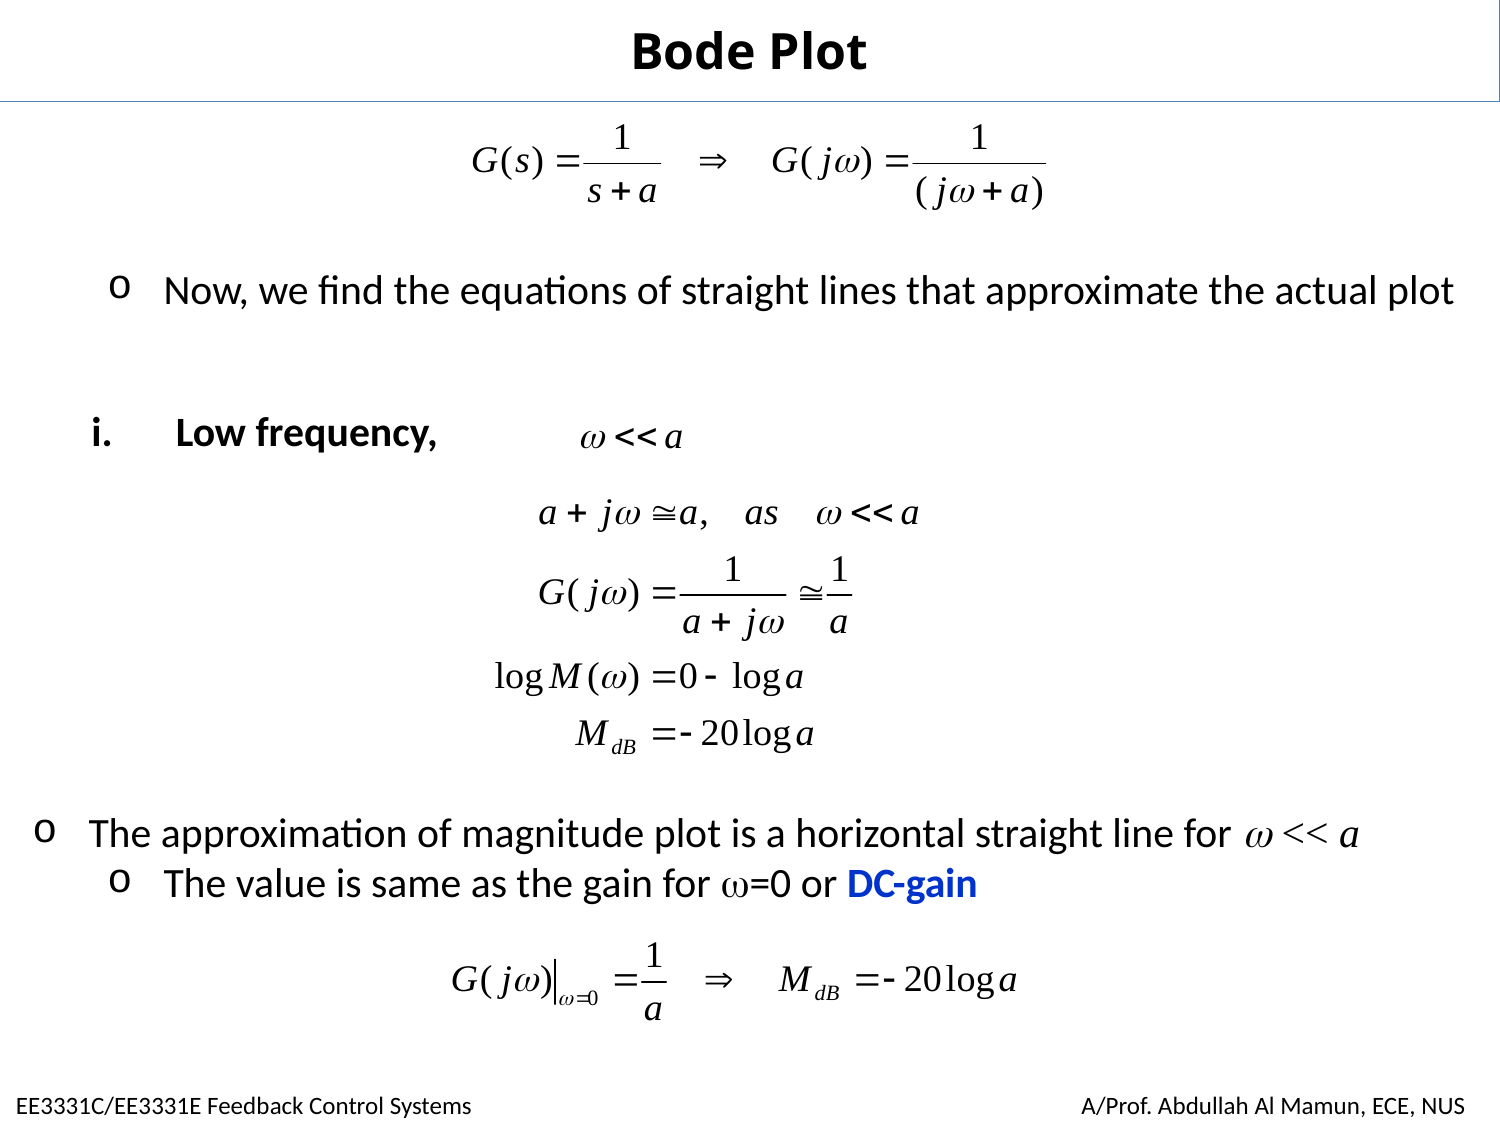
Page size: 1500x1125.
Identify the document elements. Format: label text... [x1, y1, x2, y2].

text_box Low frequency, [76, 397, 597, 462]
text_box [466, 113, 1055, 217]
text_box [574, 423, 692, 458]
text_box A/Prof. Abdullah Al Mamun, ECE, NUS [1066, 1082, 1481, 1125]
title Bode Plot [0, 0, 1500, 102]
text_box EE3331C/EE3331E Feedback Control Systems [1, 1082, 488, 1125]
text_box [445, 931, 1028, 1029]
text_box The approximation of magnitude plot is a horizontal straight line for  << a The value is same as the gain for =0 or DC-gain [17, 798, 1483, 914]
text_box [489, 492, 929, 763]
text_box Now, we find the equations of straight lines that approximate the actual plot [17, 255, 1483, 321]
